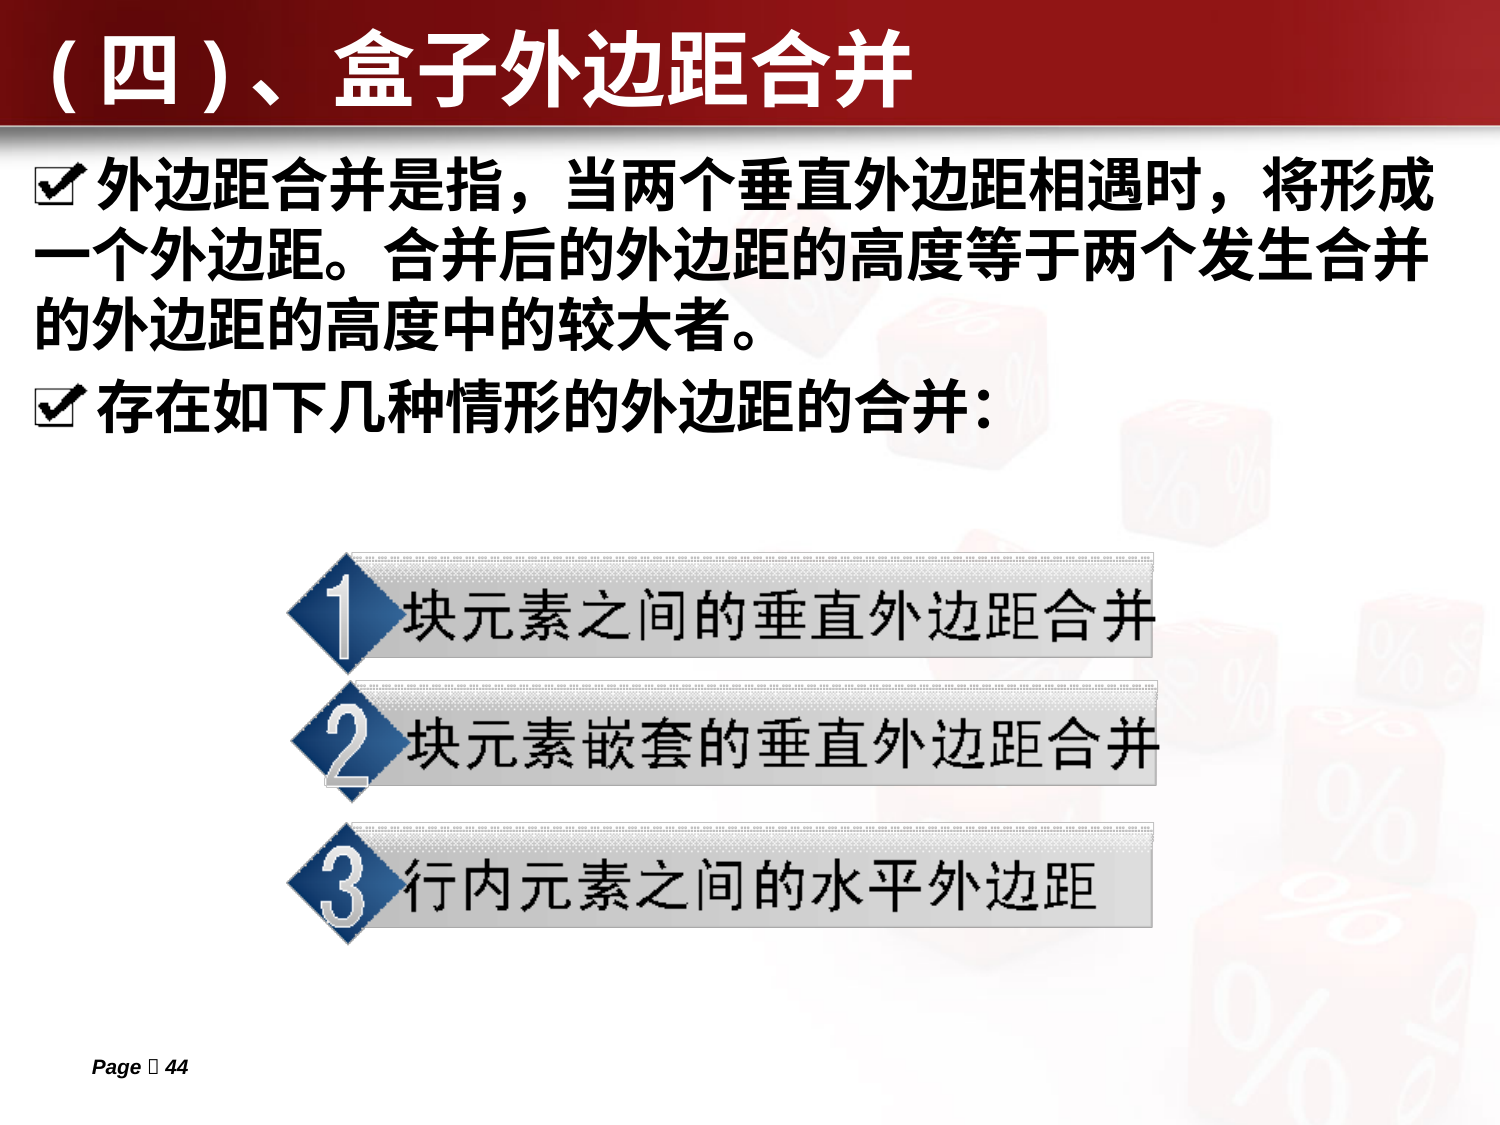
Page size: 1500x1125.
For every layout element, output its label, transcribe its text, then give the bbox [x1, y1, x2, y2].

slide_number Page  44 [76, 1045, 314, 1079]
picture [0, 0, 1500, 1125]
list 外边距合并是指，当两个垂直外边距相遇时，将形成一个外边距。合并后的外边距的高度等于两个发生合并的外边距的高度中的较大者。 存在如下几种情形的外边距的合并： [11, 140, 1454, 516]
title (四)、盒子外边距合并 [34, 26, 1377, 109]
